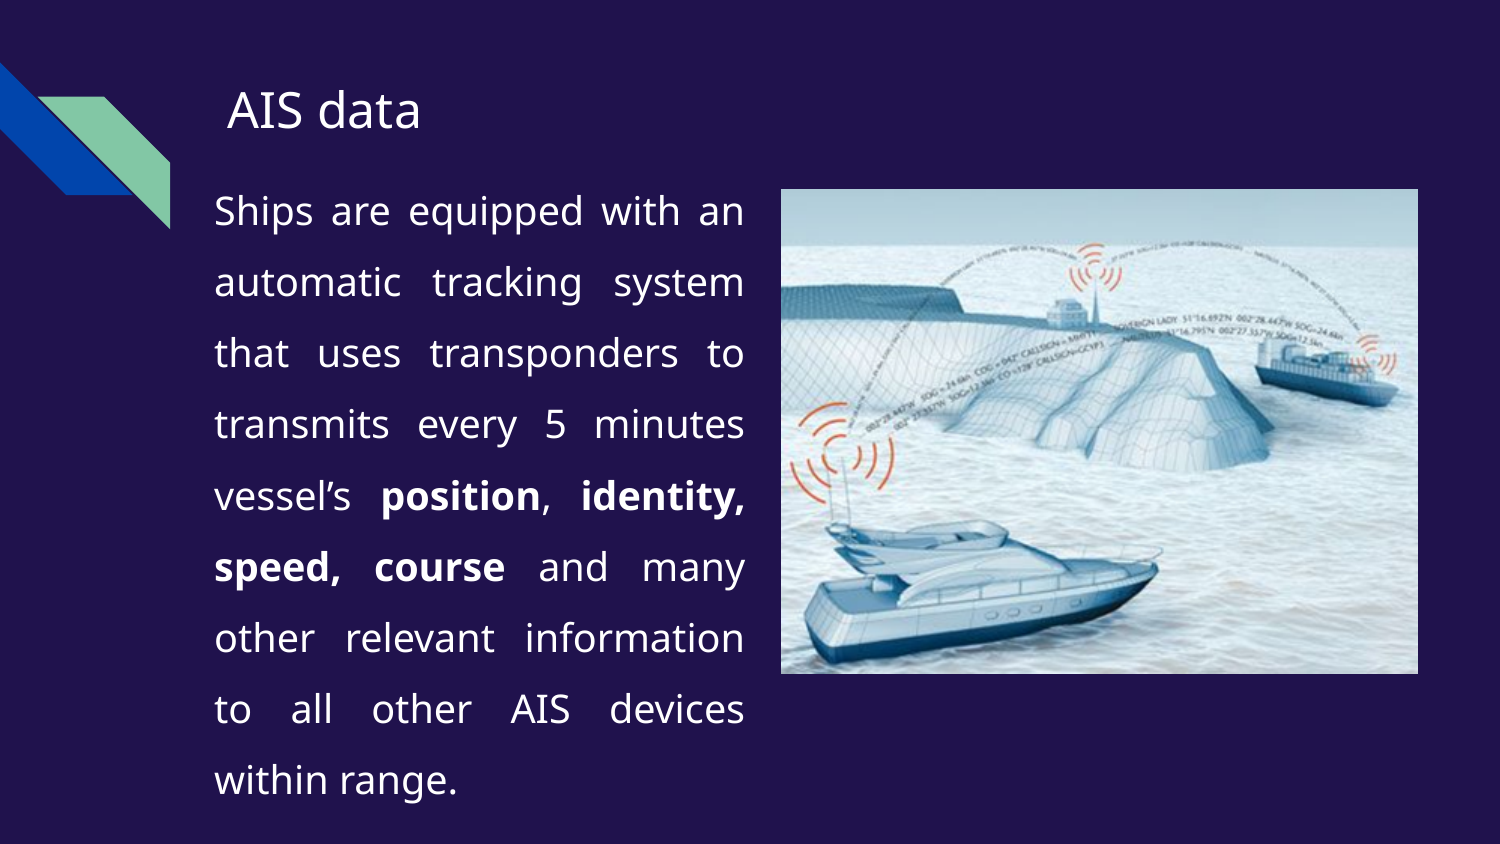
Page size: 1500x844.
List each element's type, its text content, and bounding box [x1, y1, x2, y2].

list Ships are equipped with an automatic tracking system that uses transponders to transmits every 5 minutes vessel’s position, identity, speed, course and many other relevant information to all other AIS devices within range. [199, 146, 761, 798]
title AIS data [212, 63, 1368, 159]
picture [781, 189, 1419, 674]
